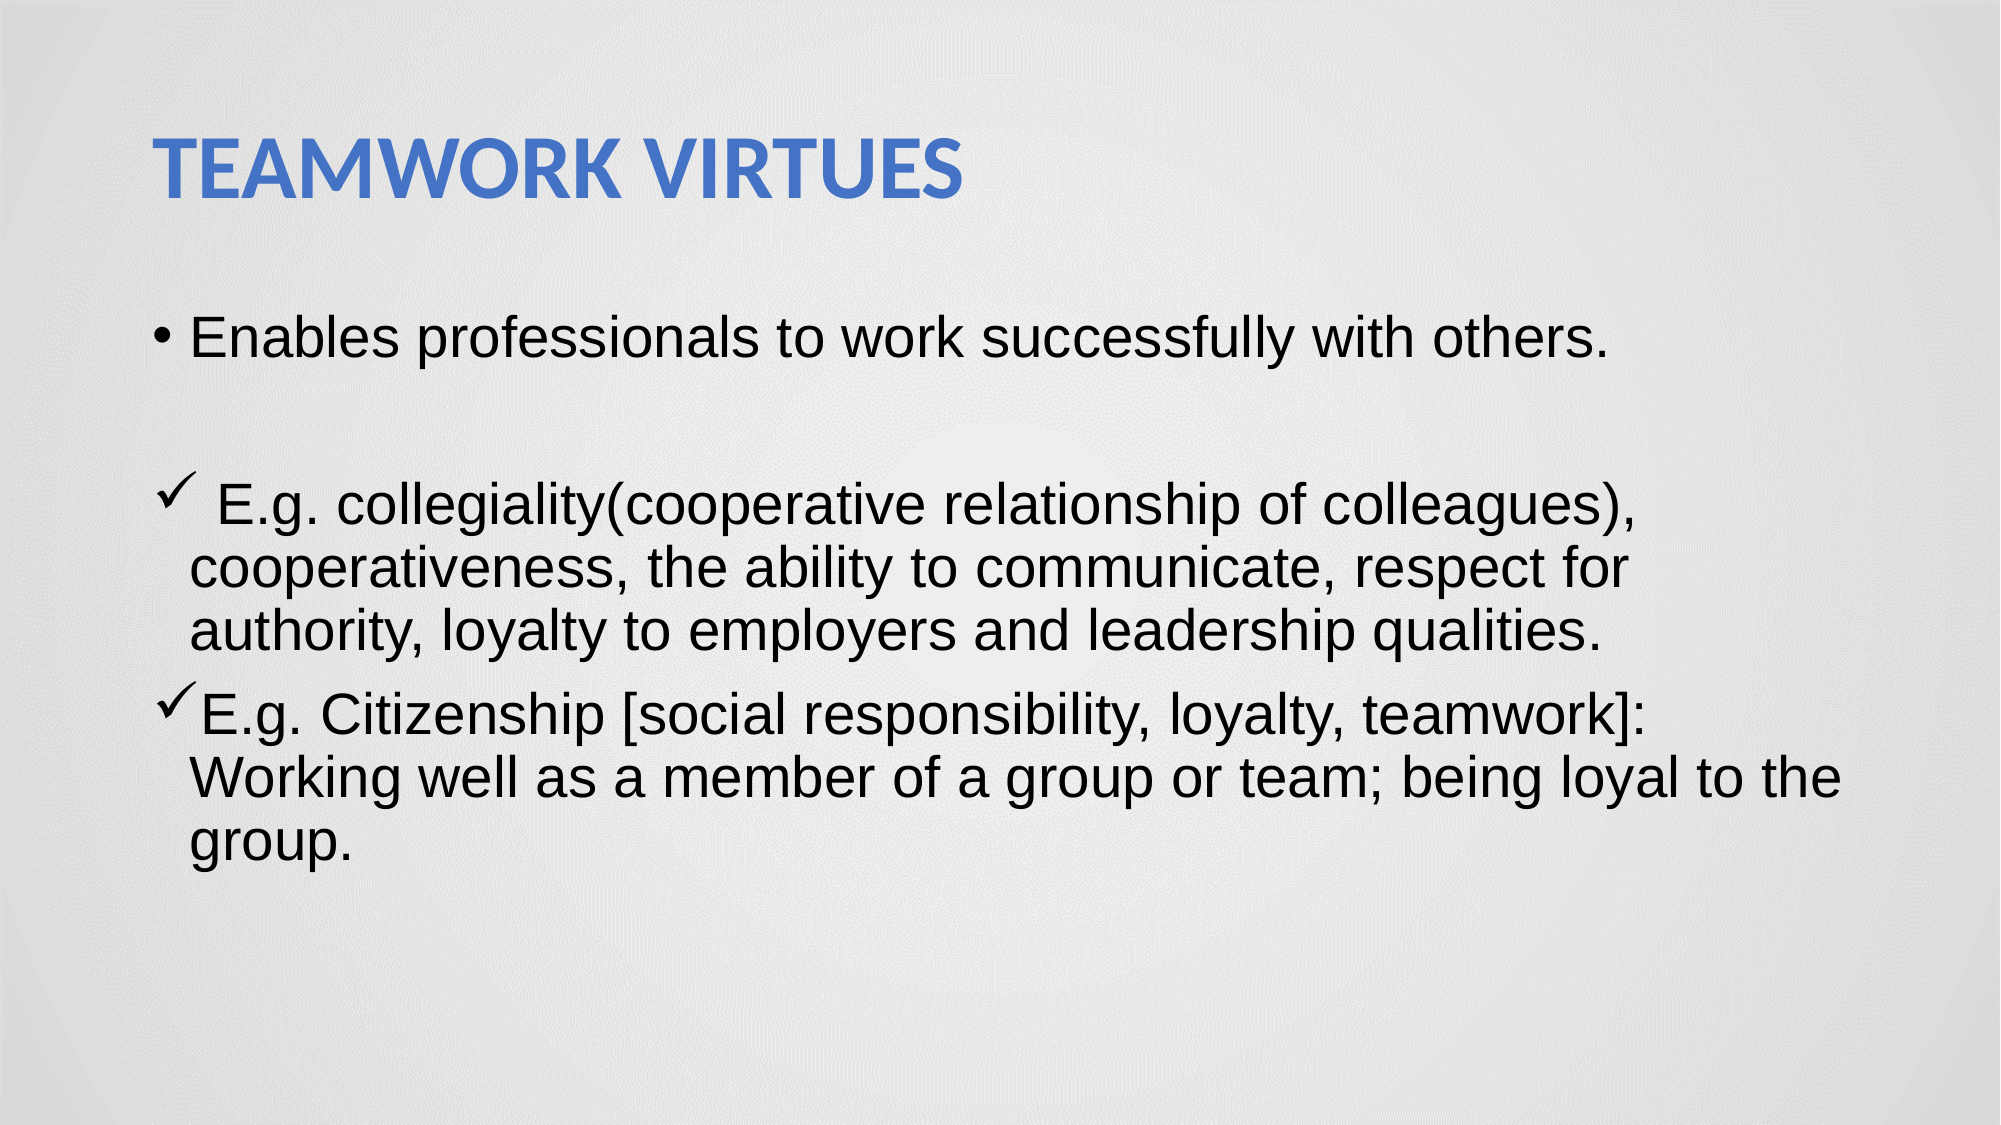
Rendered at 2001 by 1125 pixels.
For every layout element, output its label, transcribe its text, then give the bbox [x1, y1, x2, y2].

title TEAMWORK VIRTUES [137, 59, 1863, 278]
list Enables professionals to work successfully with others. E.g. collegiality(cooperative relationship of colleagues), cooperativeness, the ability to communicate, respect for authority, loyalty to employers and leadership qualities. E.g. Citizenship [social responsibility, loyalty, teamwork]: Working well as a member of a group or team; being loyal to the group. [137, 299, 1863, 1014]
picture [0, 0, 2001, 1125]
